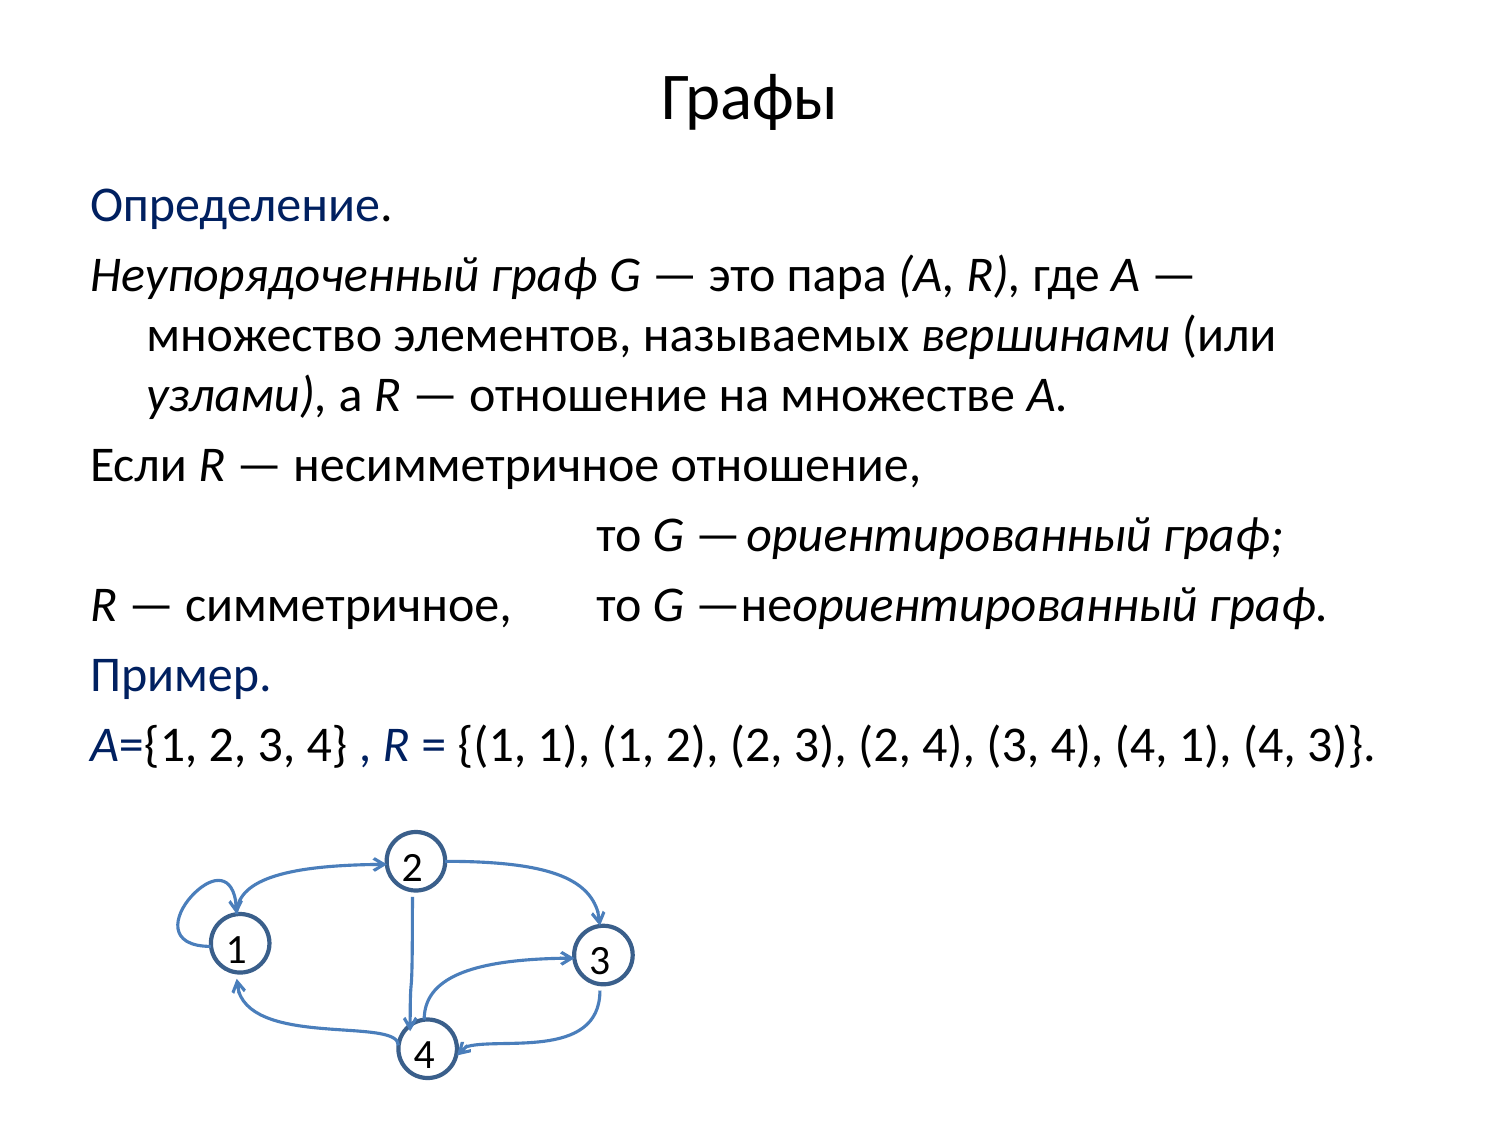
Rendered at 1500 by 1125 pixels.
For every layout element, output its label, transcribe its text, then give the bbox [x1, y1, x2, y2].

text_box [445, 861, 601, 926]
text_box 2 [386, 832, 438, 897]
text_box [468, 934, 530, 1065]
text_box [286, 814, 337, 965]
text_box [450, 1026, 459, 1071]
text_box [210, 913, 237, 948]
text_box [438, 838, 448, 884]
title Графы [75, 45, 1425, 141]
text_box 4 [398, 1019, 450, 1085]
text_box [496, 951, 561, 1096]
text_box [344, 962, 463, 966]
text_box 3 [574, 925, 626, 991]
text_box 1 [210, 914, 263, 979]
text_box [236, 979, 399, 1046]
list Определение. Неупорядоченный граф G — это пара (А, R), где А — множество элементов, называемых вершинами (или узлами), а R — отношение на множестве А. Если R — несимметричное отношение, то G — ориентированный граф; R — симметричное, то G —неориентированный граф. Пример. A={1, 2, 3, 4} , R = {(1, 1), (1, 2), (2, 3), (2, 4), (3, 4), (4, 1), (4, 3)}. [75, 164, 1425, 797]
text_box [263, 921, 272, 965]
text_box [626, 933, 635, 977]
